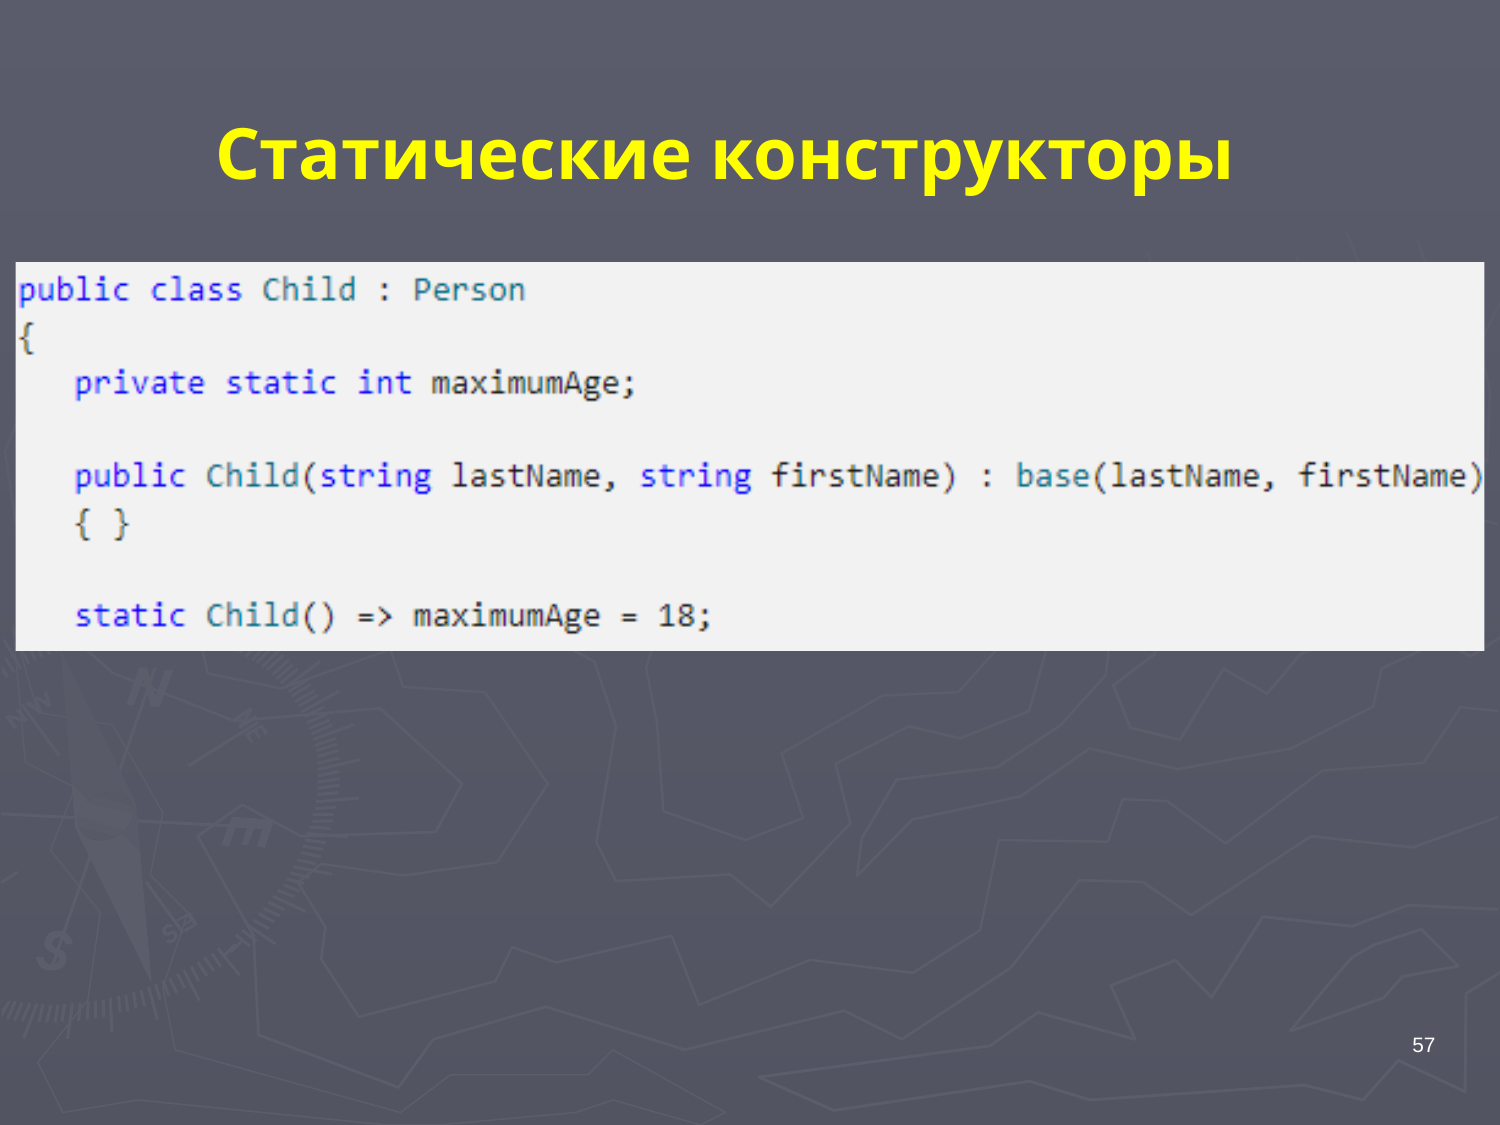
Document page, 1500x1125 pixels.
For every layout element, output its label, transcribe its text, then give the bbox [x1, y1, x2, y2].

title Статические конструкторы [124, 51, 1500, 239]
slide_number 57 [1074, 1024, 1451, 1103]
picture [15, 262, 1485, 651]
